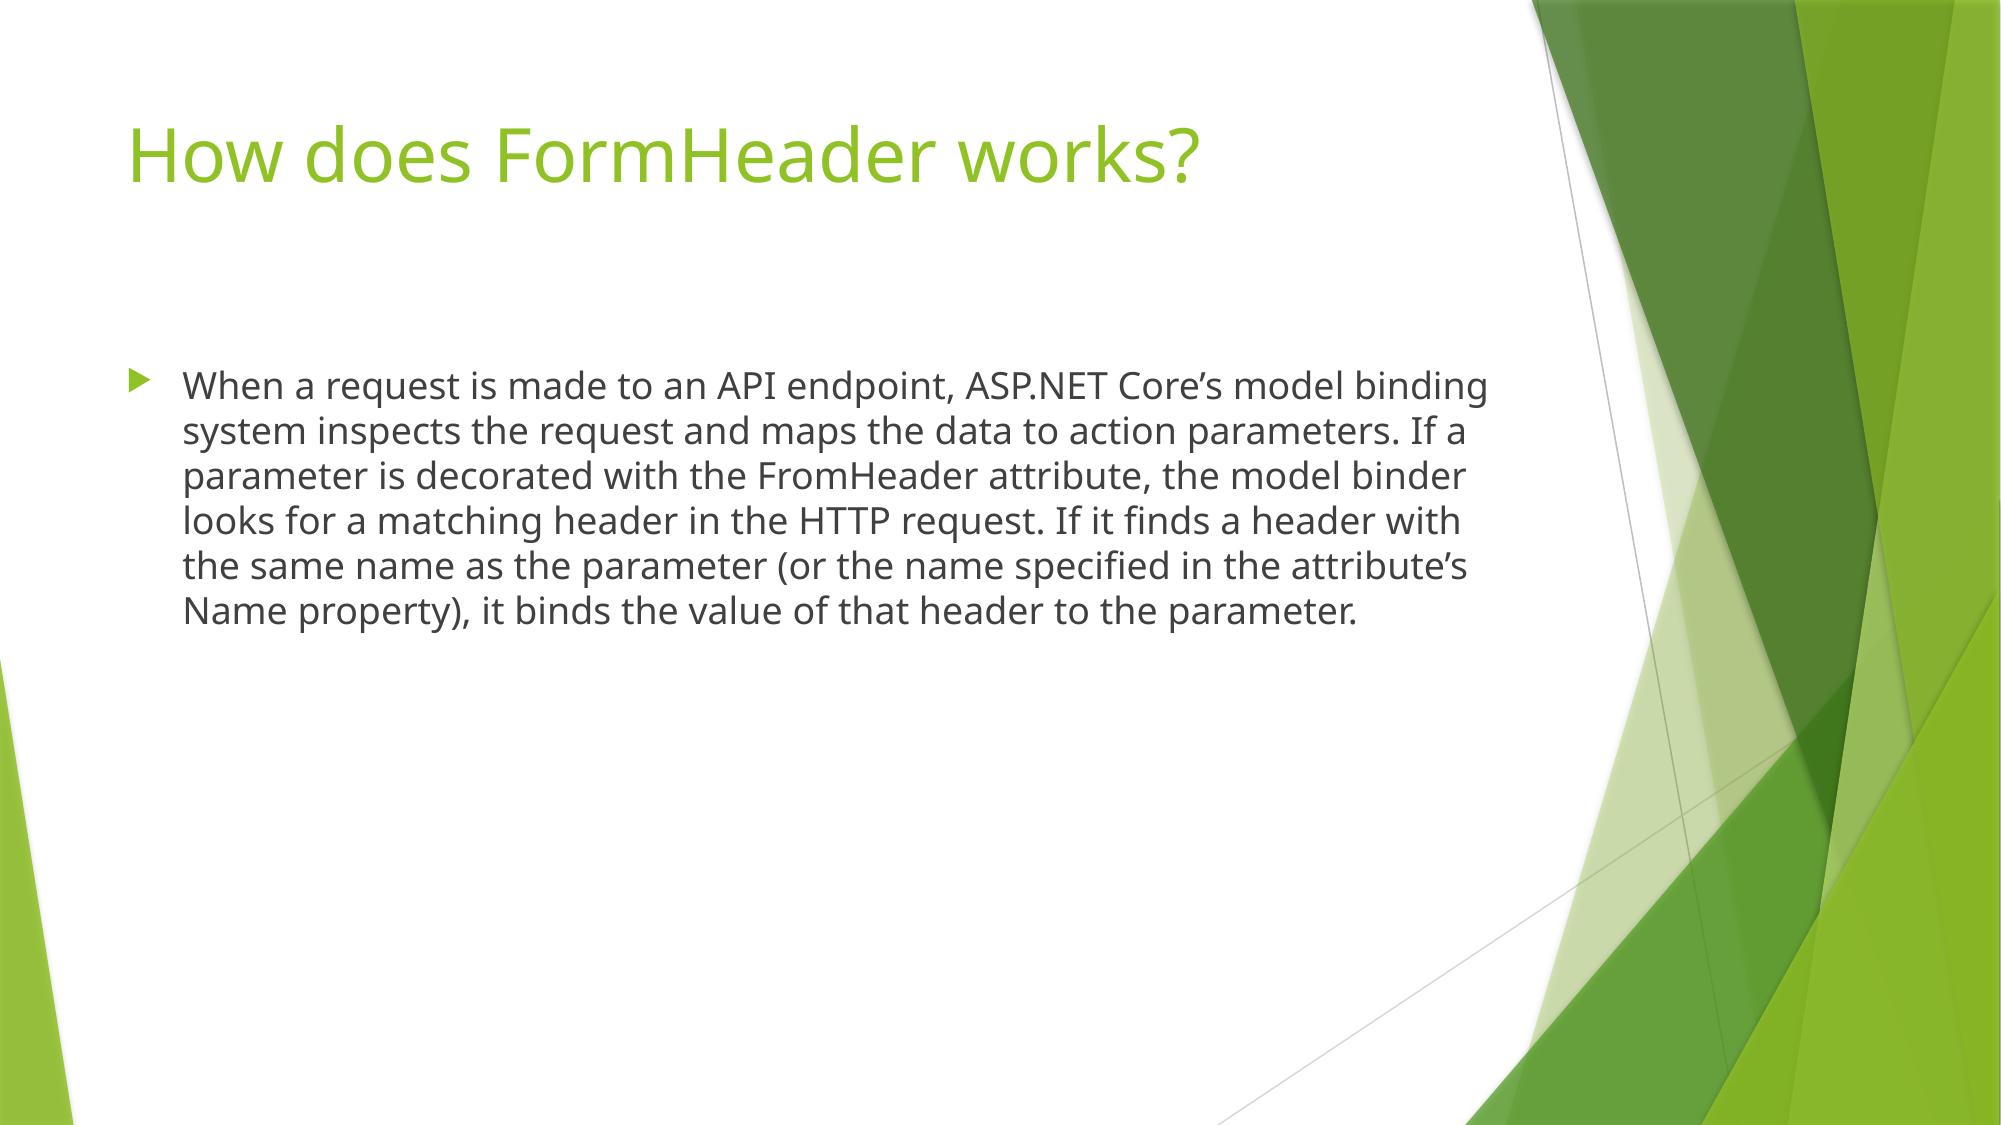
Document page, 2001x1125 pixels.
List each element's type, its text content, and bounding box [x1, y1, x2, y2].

list When a request is made to an API endpoint, ASP.NET Core’s model binding system inspects the request and maps the data to action parameters. If a parameter is decorated with the FromHeader attribute, the model binder looks for a matching header in the HTTP request. If it finds a header with the same name as the parameter (or the name specified in the attribute’s Name property), it binds the value of that header to the parameter. [111, 354, 1522, 992]
title How does FormHeader works? [111, 99, 1522, 317]
